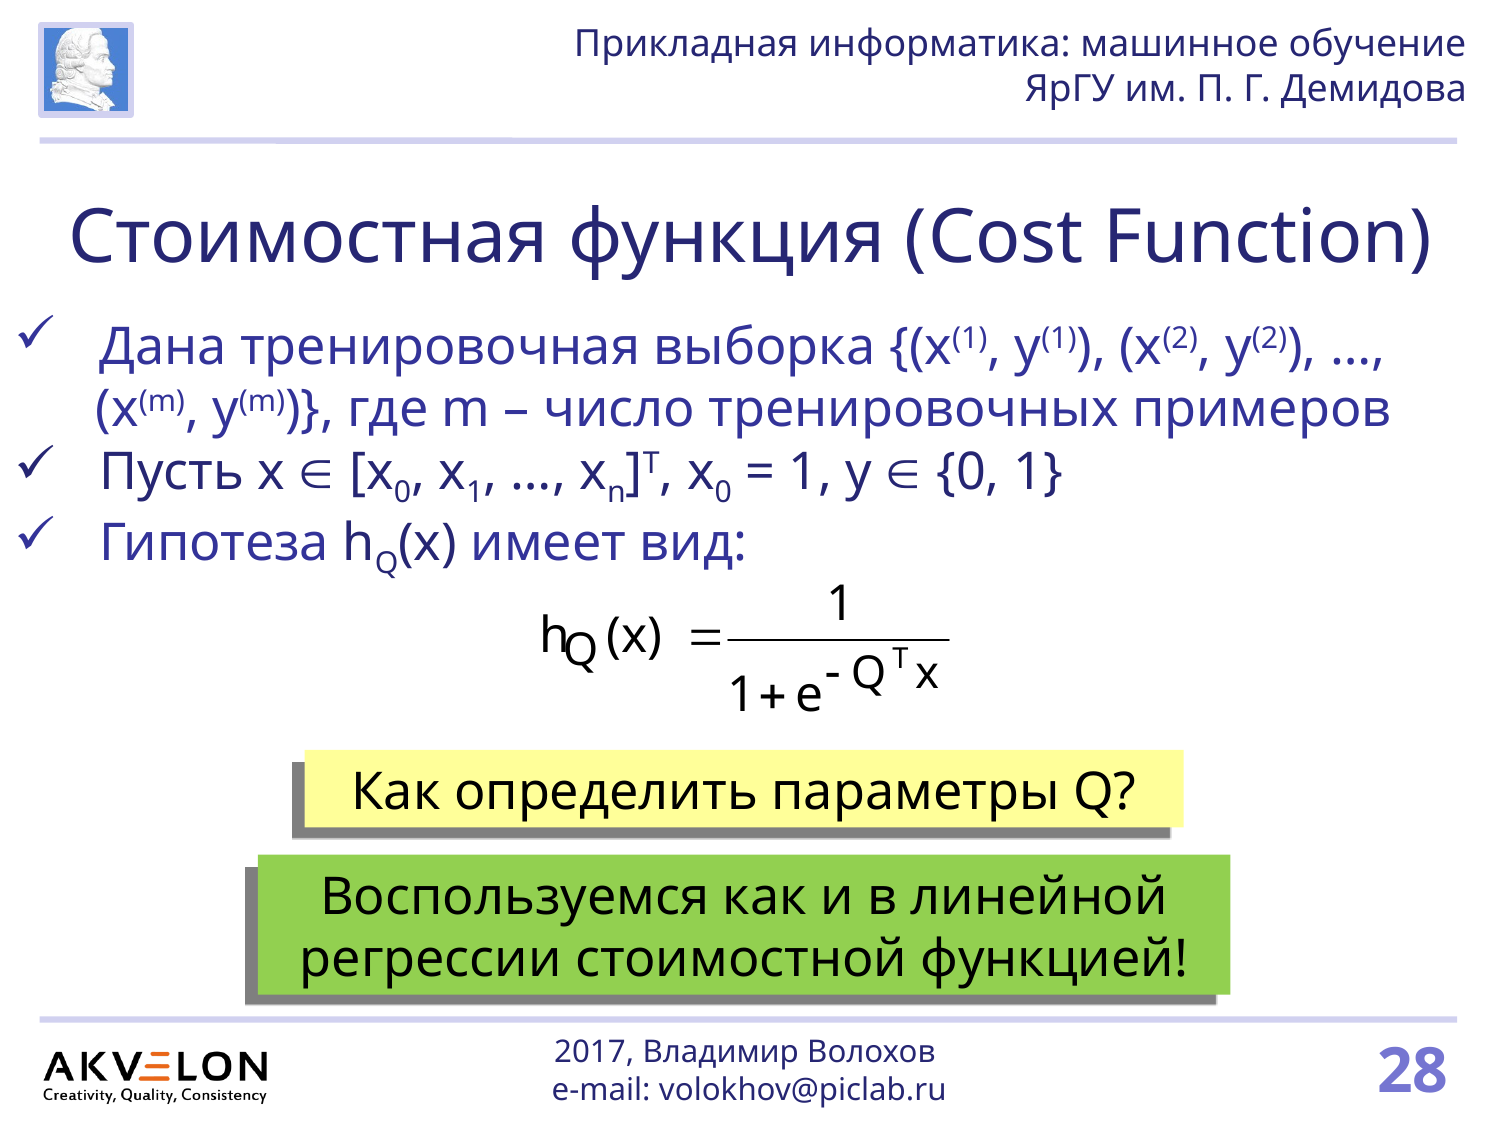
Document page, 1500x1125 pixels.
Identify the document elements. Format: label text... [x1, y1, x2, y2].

text_box Как определить параметры Q? [304, 749, 1184, 828]
picture [39, 23, 131, 117]
picture [40, 1047, 268, 1107]
text_box Прикладная информатика: машинное обучение ЯрГУ им. П. Г. Демидова [559, 11, 1482, 116]
footer 2017, Владимир Волохов e-mail: volokhov@piclab.ru [526, 1031, 973, 1107]
text_box Стоимостная функция (Cost Function) [0, 180, 1500, 285]
text_box 28 [1362, 1022, 1464, 1113]
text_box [534, 573, 962, 724]
text_box Воспользуемся как и в линейной регрессии стоимостной функцией! [257, 854, 1231, 995]
text_box Дана тренировочная выборка {(x(1), y(1)), (x(2), y(2)), …, (x(m), y(m))}, где m – число тренировочных примеров Пусть x  [x0, x1, …, xn]T, x0 = 1, y  {0, 1} Гипотеза hQ(x) имеет вид: [0, 304, 1500, 587]
